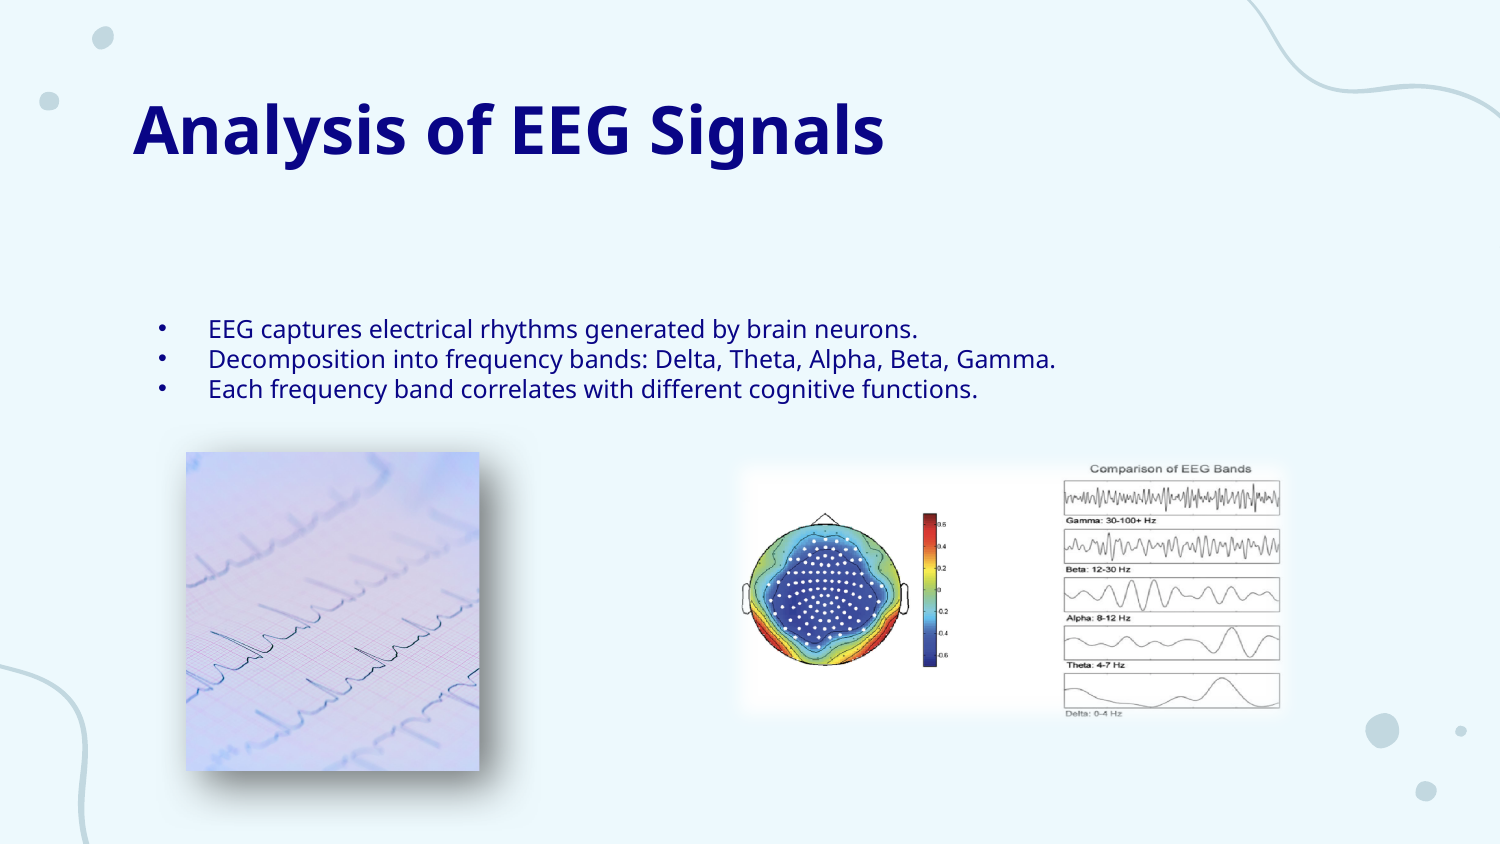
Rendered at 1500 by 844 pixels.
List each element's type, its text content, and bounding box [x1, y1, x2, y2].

picture [721, 448, 1302, 733]
title Analysis of EEG Signals [118, 72, 1382, 167]
picture [185, 451, 480, 771]
text_box EEG captures electrical rhythms generated by brain neurons. Decomposition into frequency bands: Delta, Theta, Alpha, Beta, Gamma. Each frequency band correlates with different cognitive functions. [118, 298, 1138, 523]
